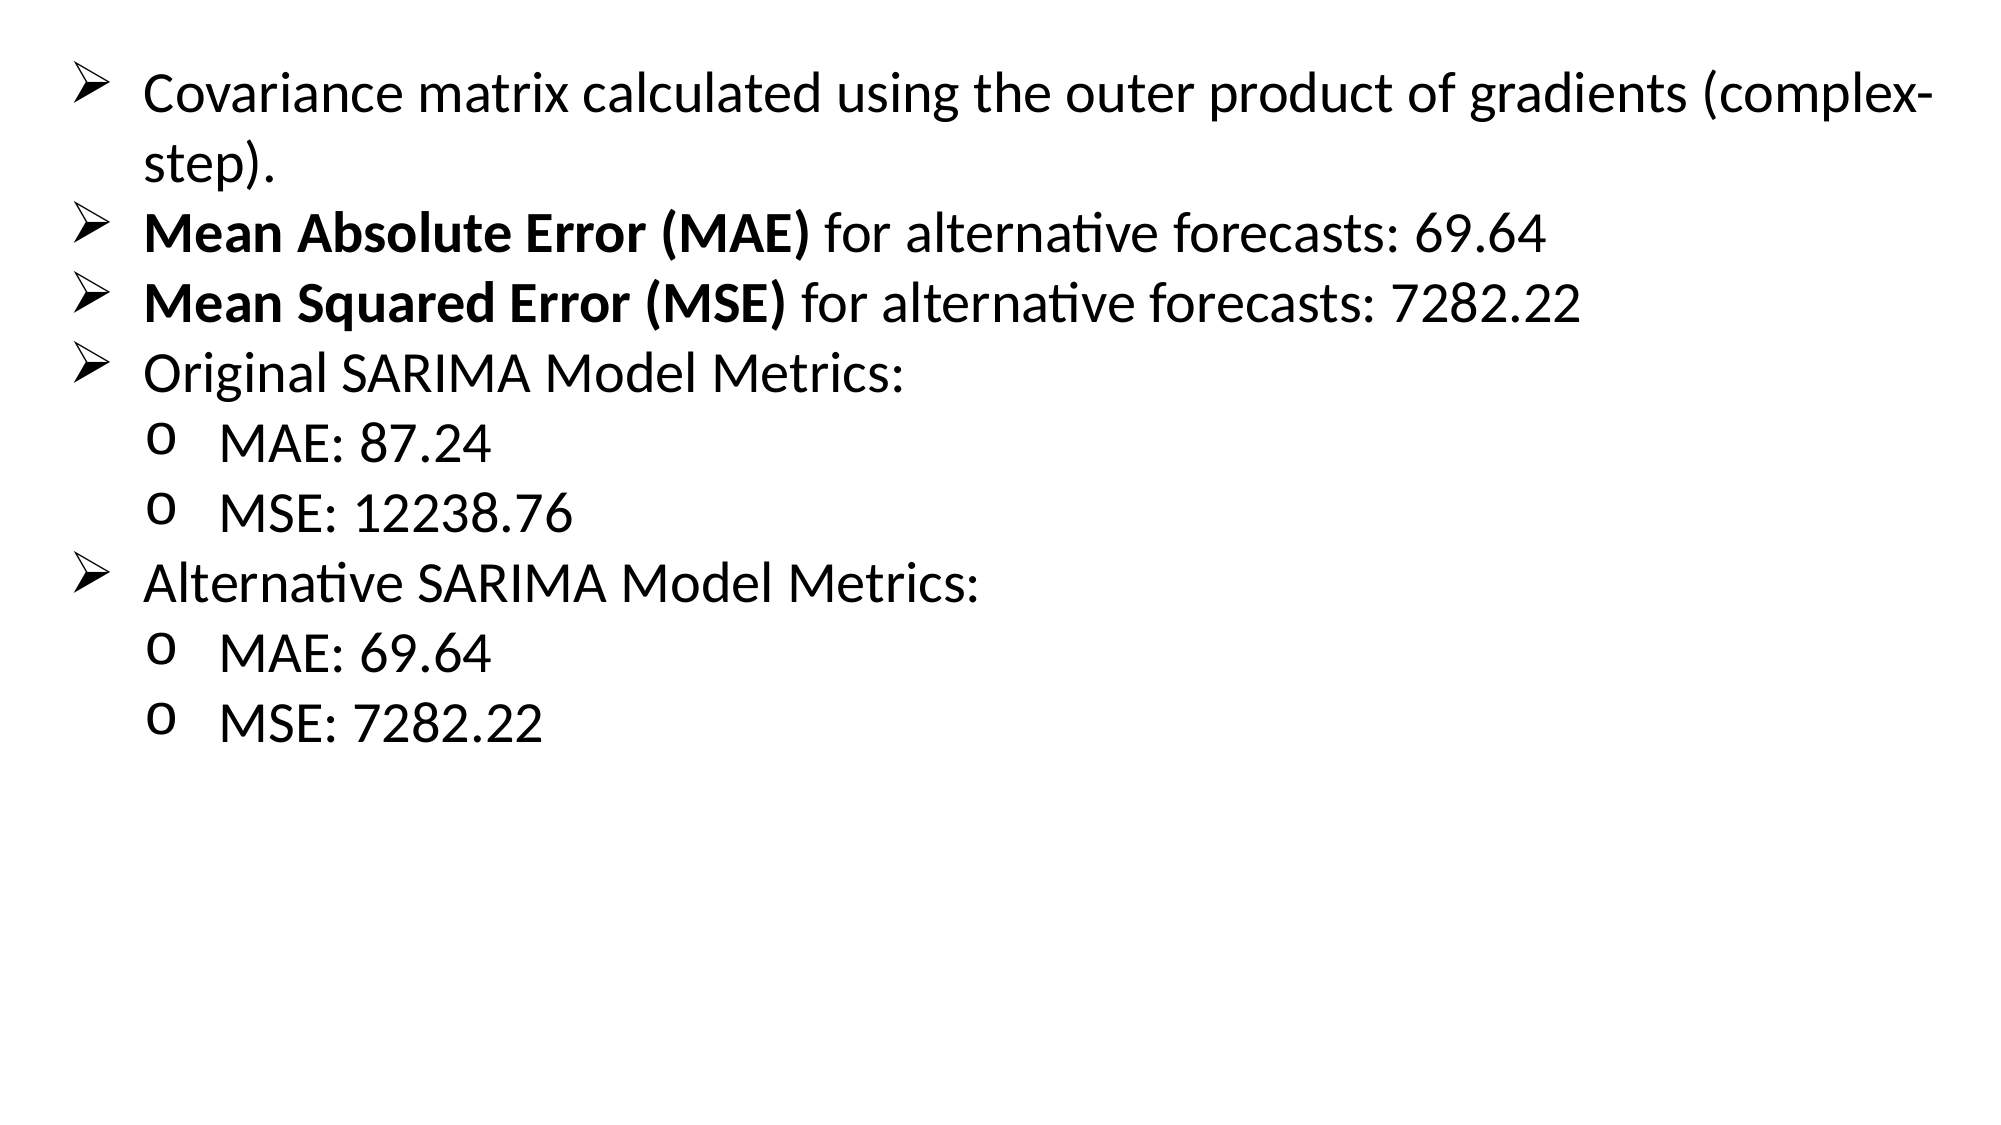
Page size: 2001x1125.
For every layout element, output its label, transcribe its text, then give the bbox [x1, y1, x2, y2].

text_box Covariance matrix calculated using the outer product of gradients (complex-step). Mean Absolute Error (MAE) for alternative forecasts: 69.64 Mean Squared Error (MSE) for alternative forecasts: 7282.22 Original SARIMA Model Metrics: MAE: 87.24 MSE: 12238.76 Alternative SARIMA Model Metrics: MAE: 69.64 MSE: 7282.22 [54, 47, 2000, 762]
